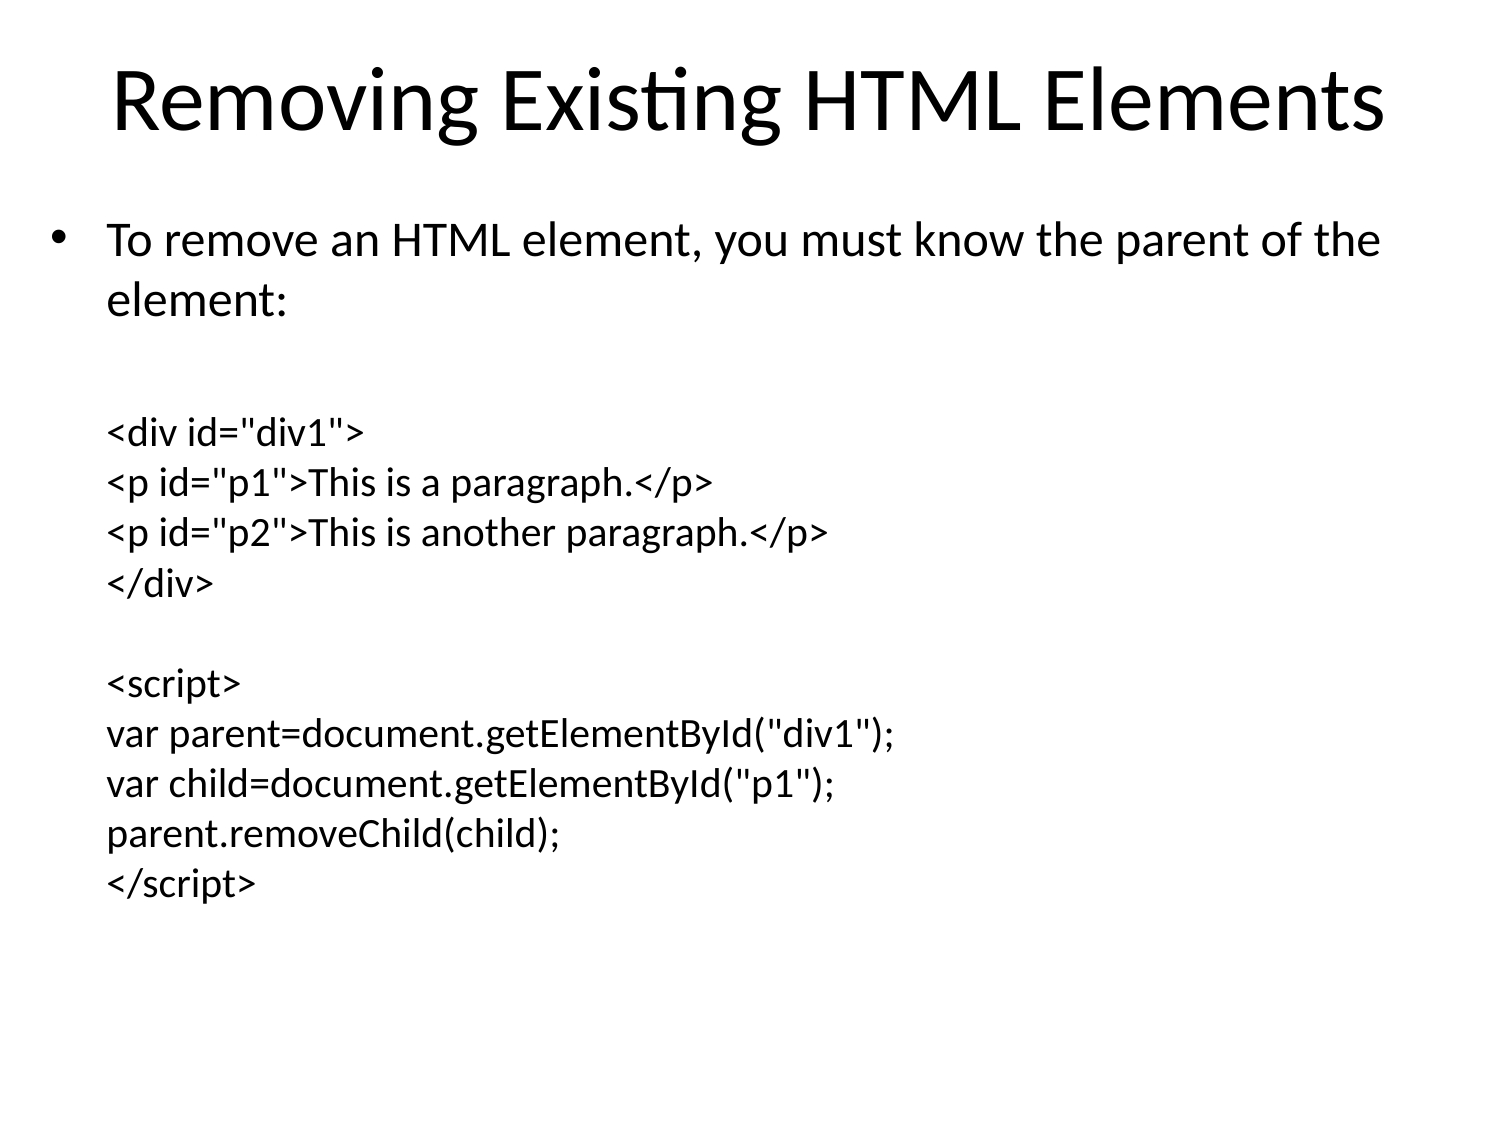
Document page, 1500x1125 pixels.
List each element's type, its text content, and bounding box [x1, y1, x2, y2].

list To remove an HTML element, you must know the parent of the element: <div id="div1"> <p id="p1">This is a paragraph.</p> <p id="p2">This is another paragraph.</p> </div> <script> var parent=document.getElementById("div1"); var child=document.getElementById("p1"); parent.removeChild(child); </script> [35, 199, 1477, 1090]
title Removing Existing HTML Elements [75, 0, 1425, 188]
